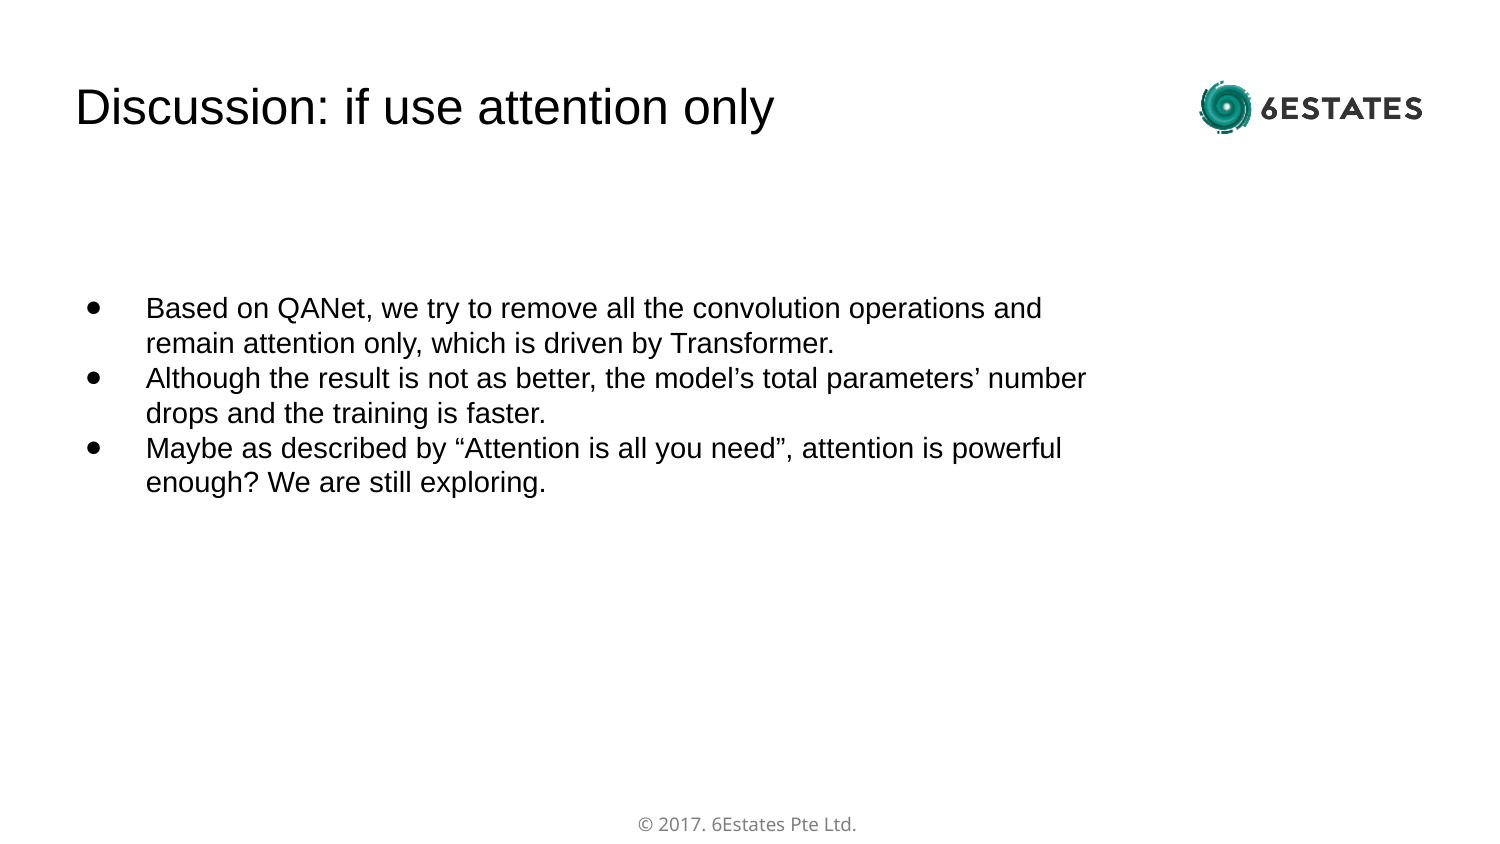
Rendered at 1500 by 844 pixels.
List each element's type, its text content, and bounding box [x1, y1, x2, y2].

text_box Based on QANet, we try to remove all the convolution operations and remain attention only, which is driven by Transformer. Although the result is not as better, the model’s total parameters’ number drops and the training is faster. Maybe as described by “Attention is all you need”, attention is powerful enough? We are still exploring. [75, 289, 1134, 779]
text_box Discussion: if use attention only [75, 33, 1425, 175]
